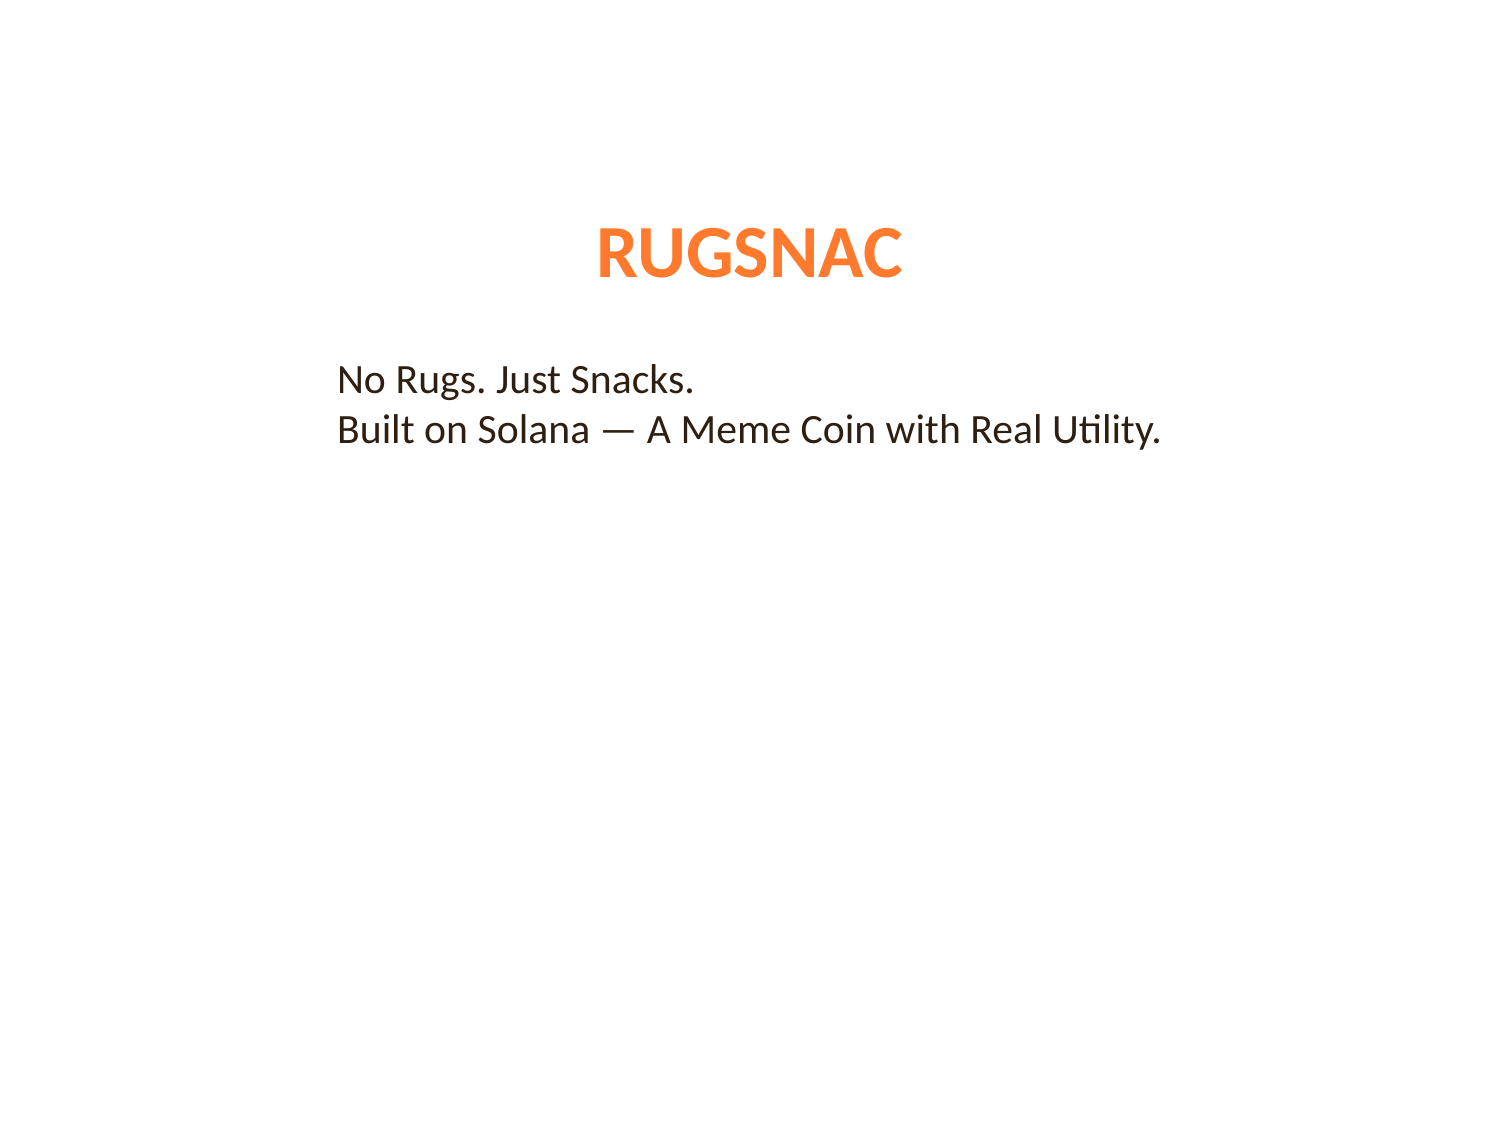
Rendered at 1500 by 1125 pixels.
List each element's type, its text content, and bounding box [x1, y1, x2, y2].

text_box RUGSNAC [581, 149, 919, 299]
text_box No Rugs. Just Snacks. Built on Solana — A Meme Coin with Real Utility. [322, 299, 1178, 460]
